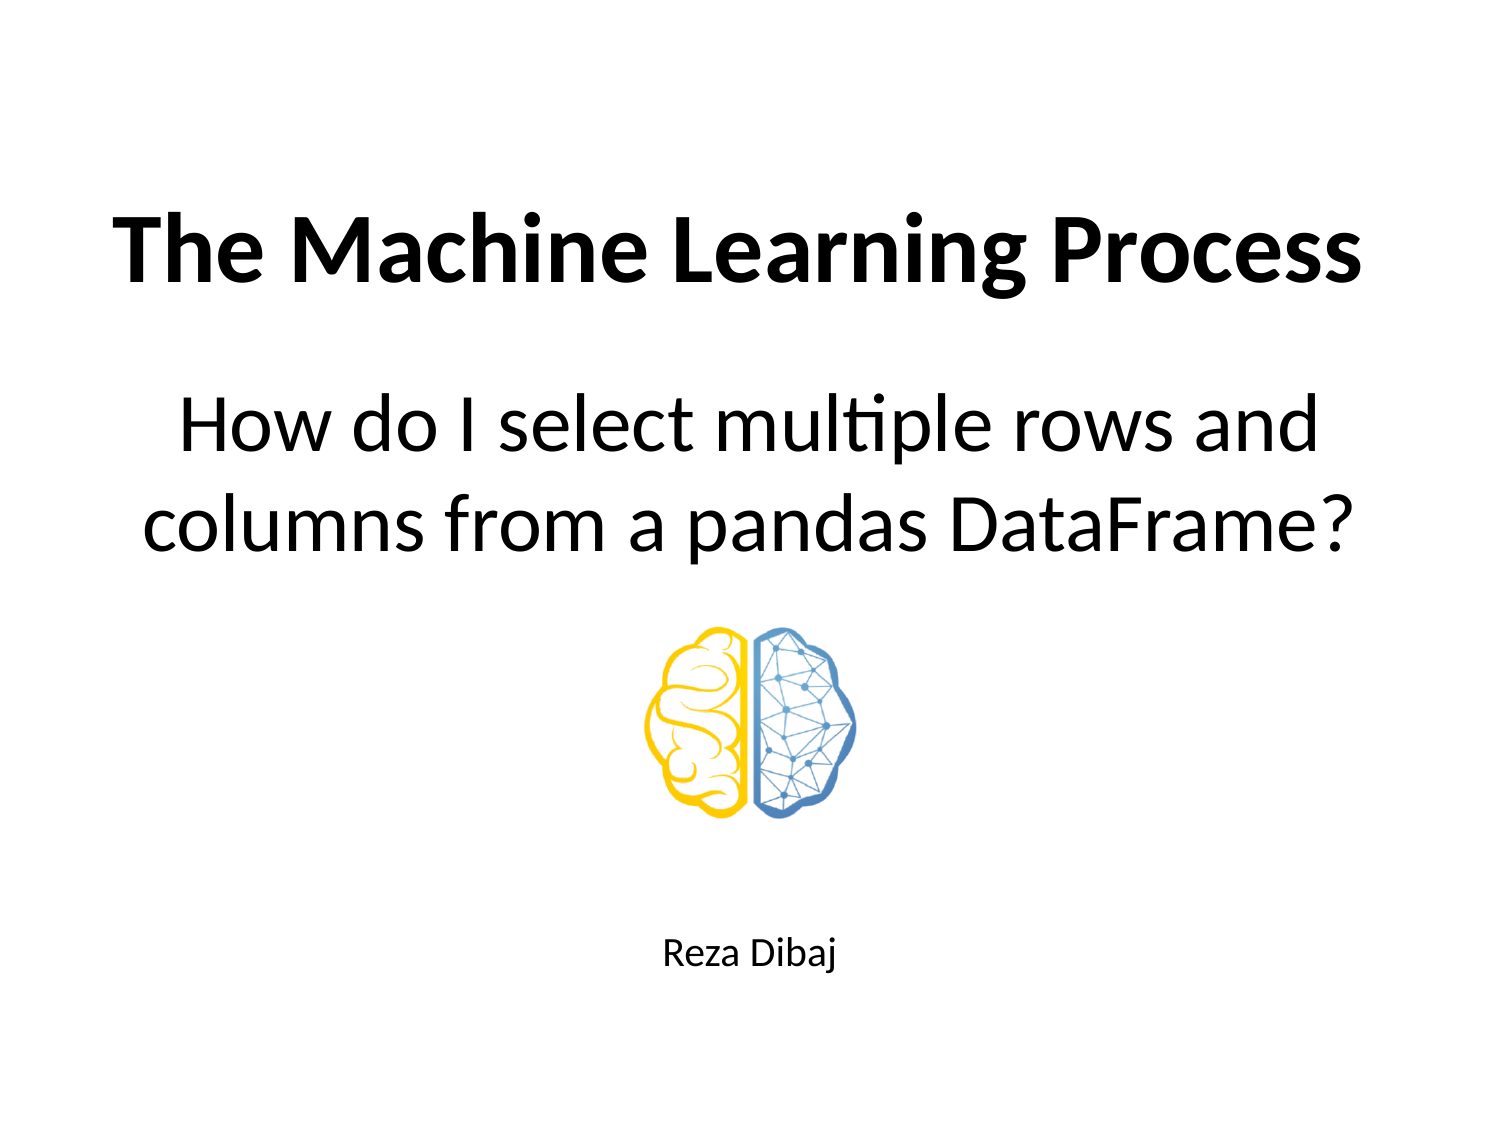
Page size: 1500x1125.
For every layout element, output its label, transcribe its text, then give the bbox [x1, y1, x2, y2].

text_box The Machine Learning Process [53, 174, 1447, 310]
picture [604, 577, 896, 869]
text_box Reza Dibaj [243, 917, 1257, 982]
text_box How do I select multiple rows and columns from a pandas DataFrame? [53, 360, 1447, 576]
